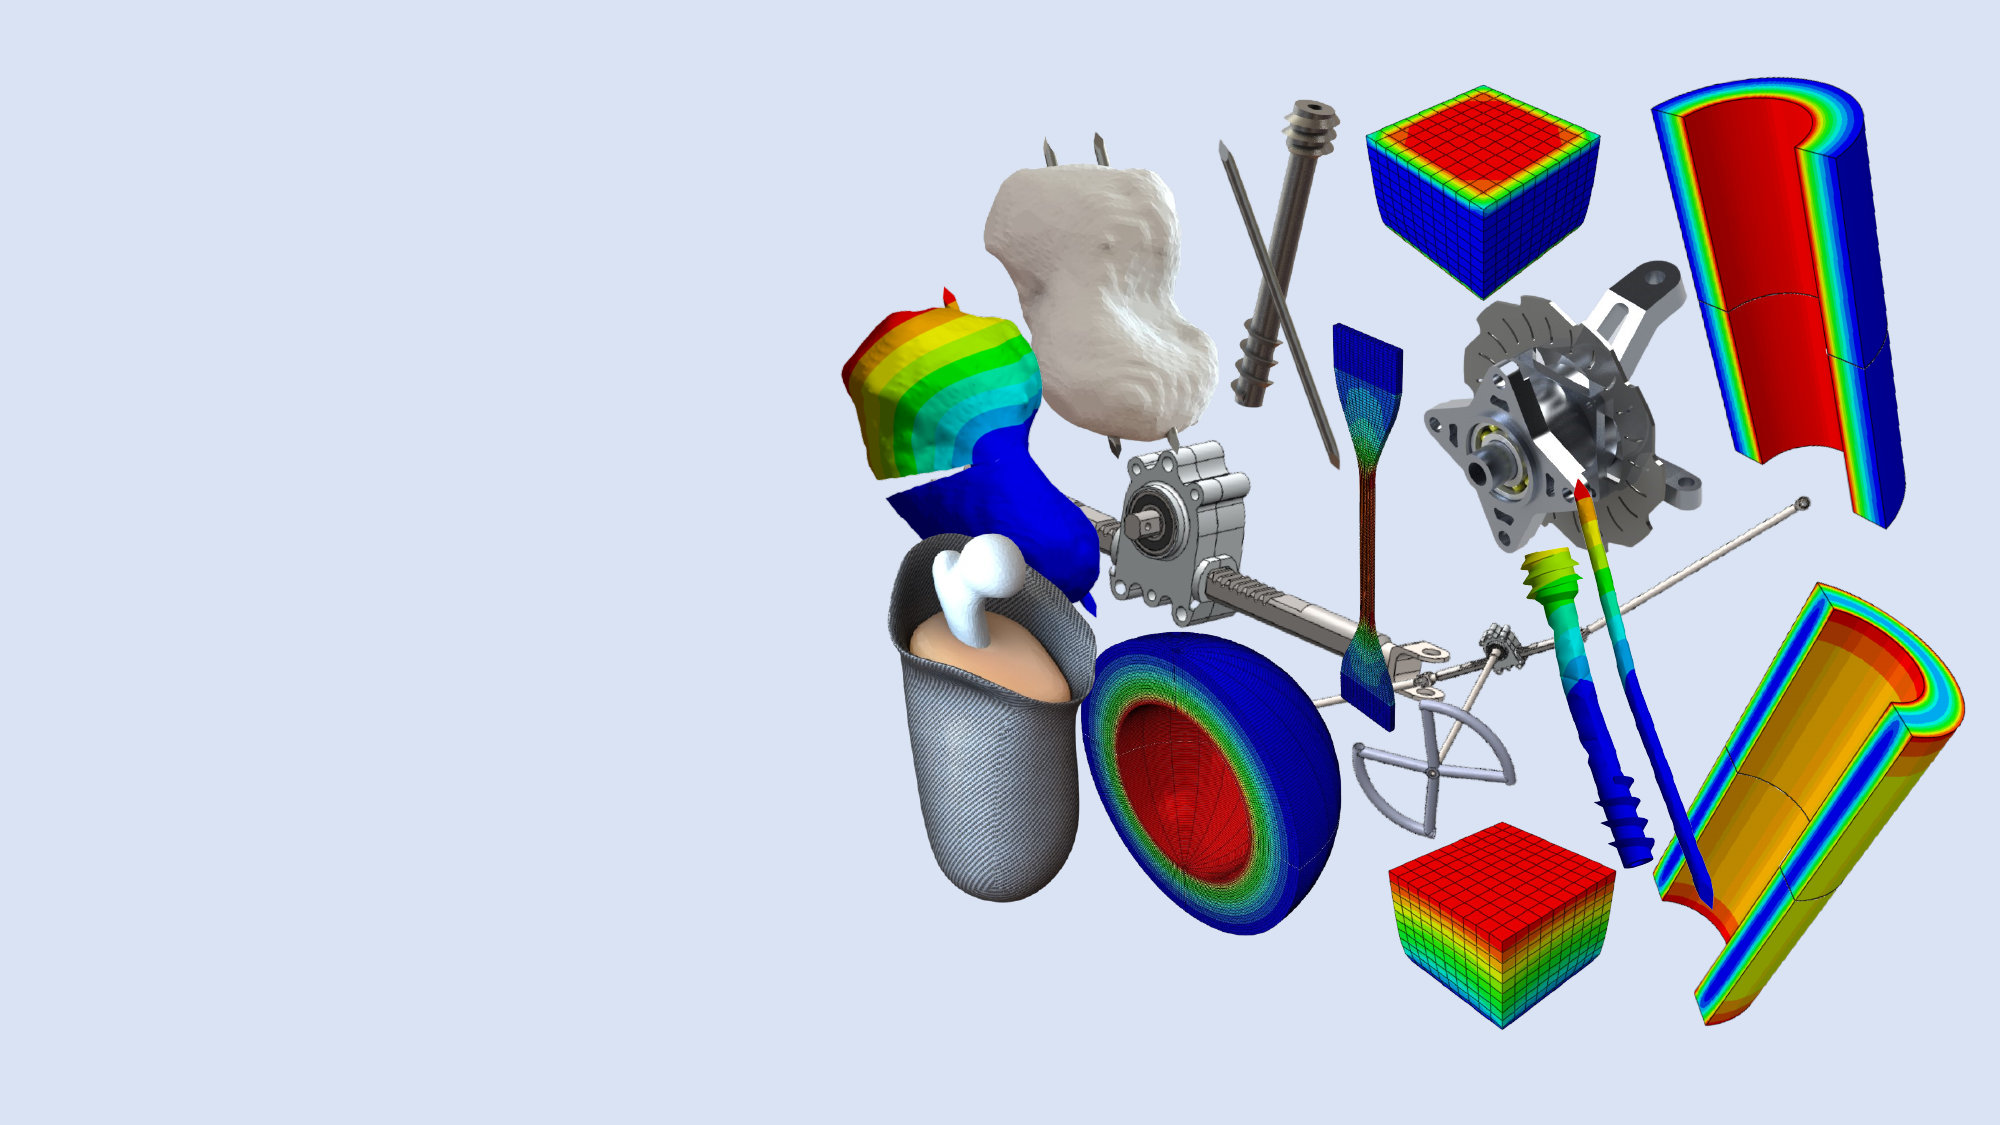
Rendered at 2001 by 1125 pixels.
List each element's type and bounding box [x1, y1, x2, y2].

picture [787, 54, 1995, 1054]
